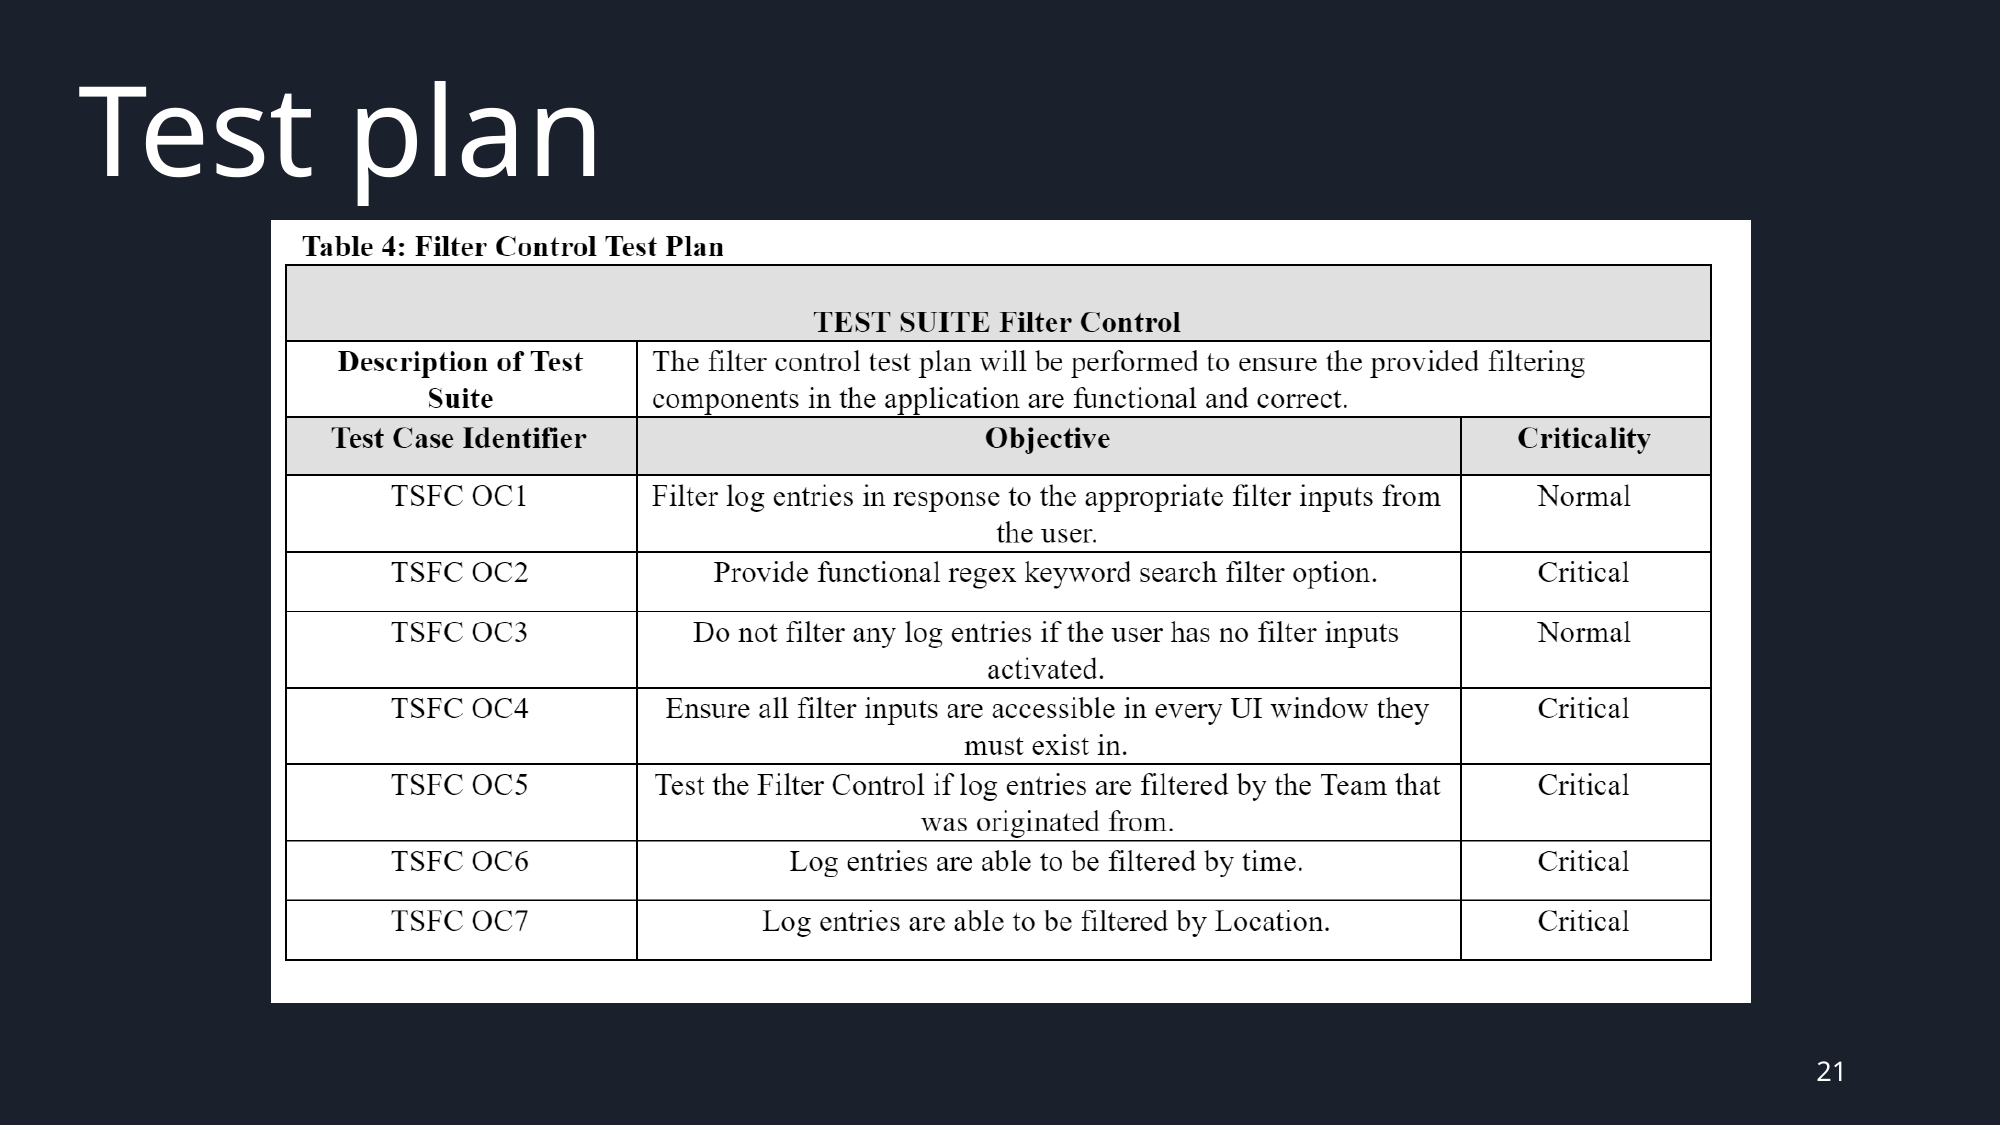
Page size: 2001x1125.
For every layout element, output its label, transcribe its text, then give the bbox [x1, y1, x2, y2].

picture [270, 220, 1752, 1003]
title Test plan [63, 29, 682, 211]
slide_number ‹#› [1412, 1042, 1863, 1103]
